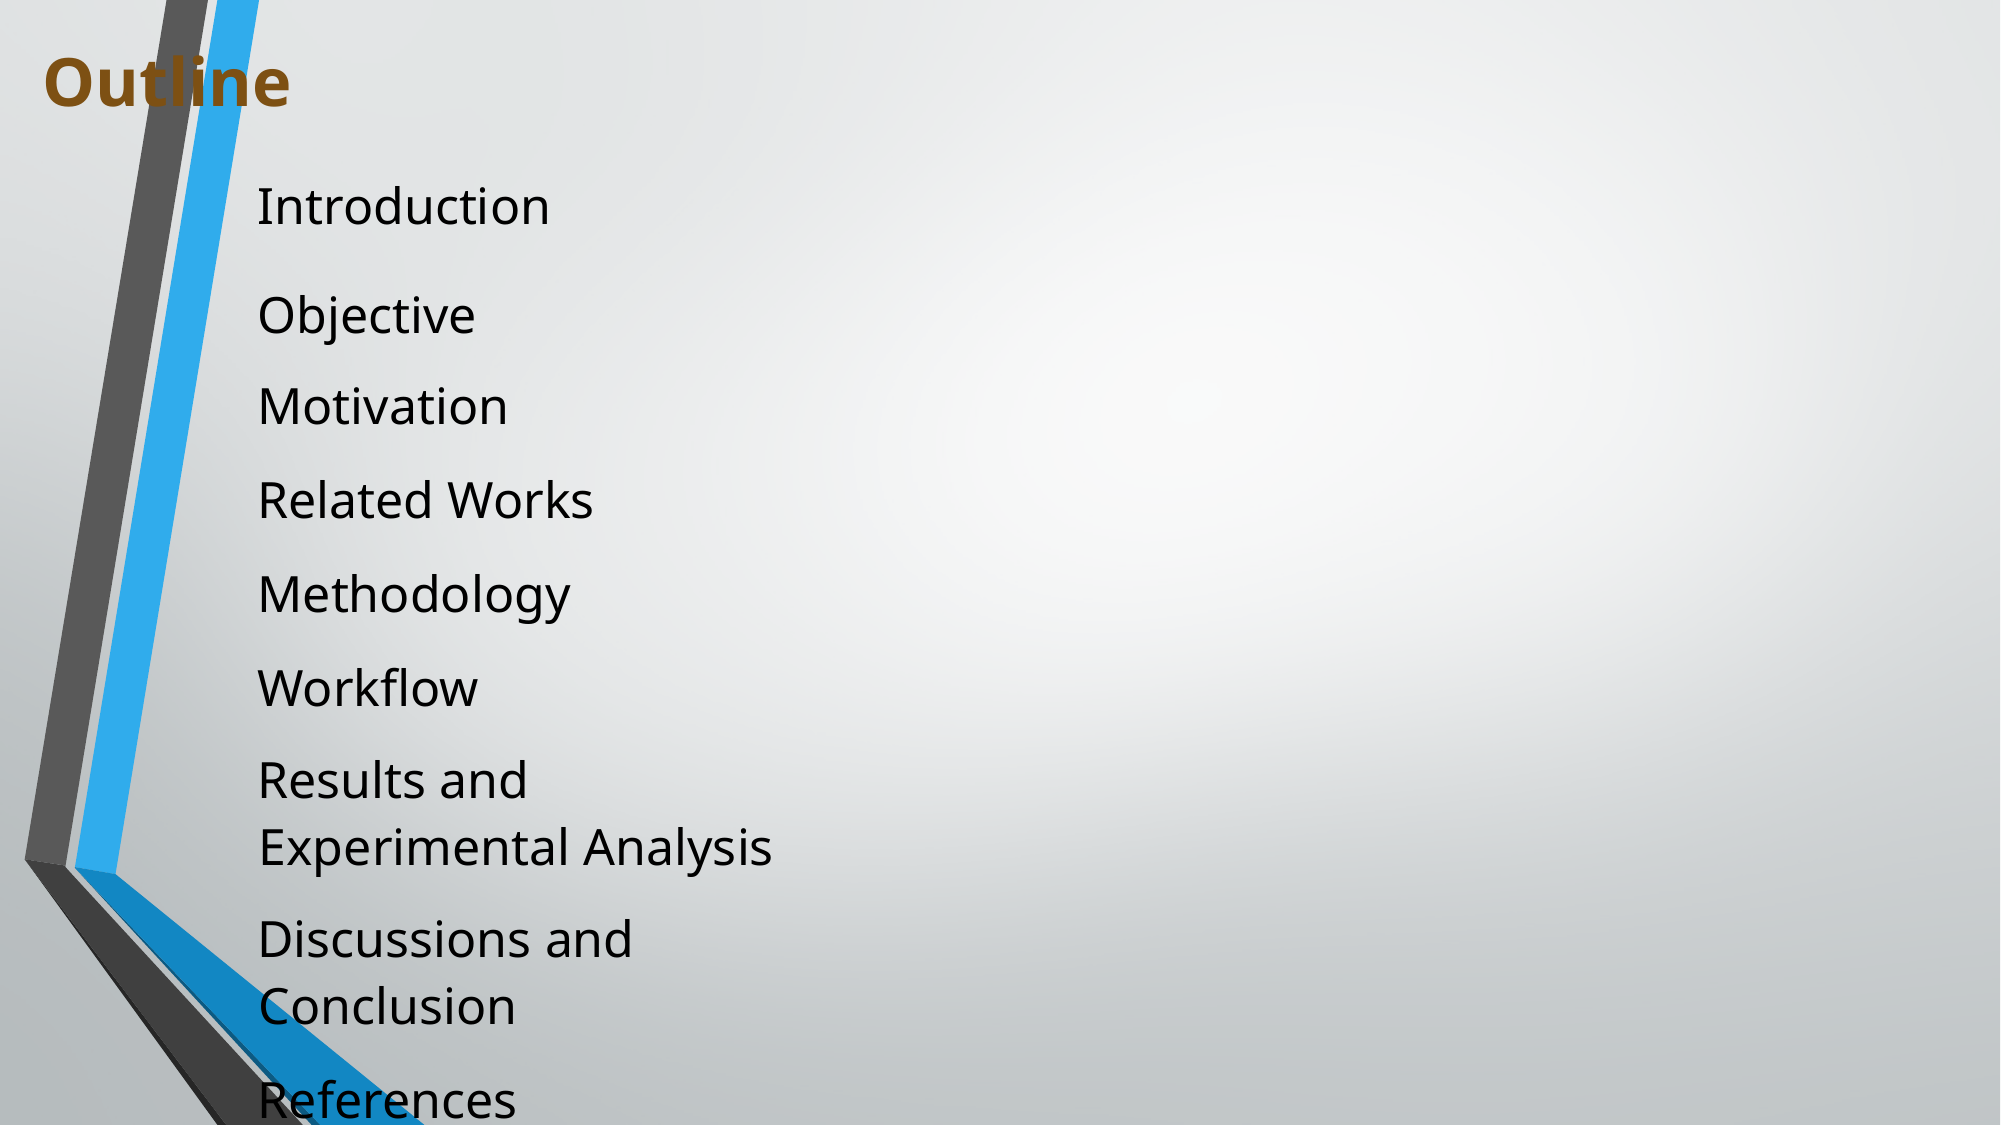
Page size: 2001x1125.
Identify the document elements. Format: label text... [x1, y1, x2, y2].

text_box Outline Introduction Objective Motivation Related Works Methodology Workflow Results and Experimental Analysis Discussions and Conclusion References [17, 26, 1985, 1125]
